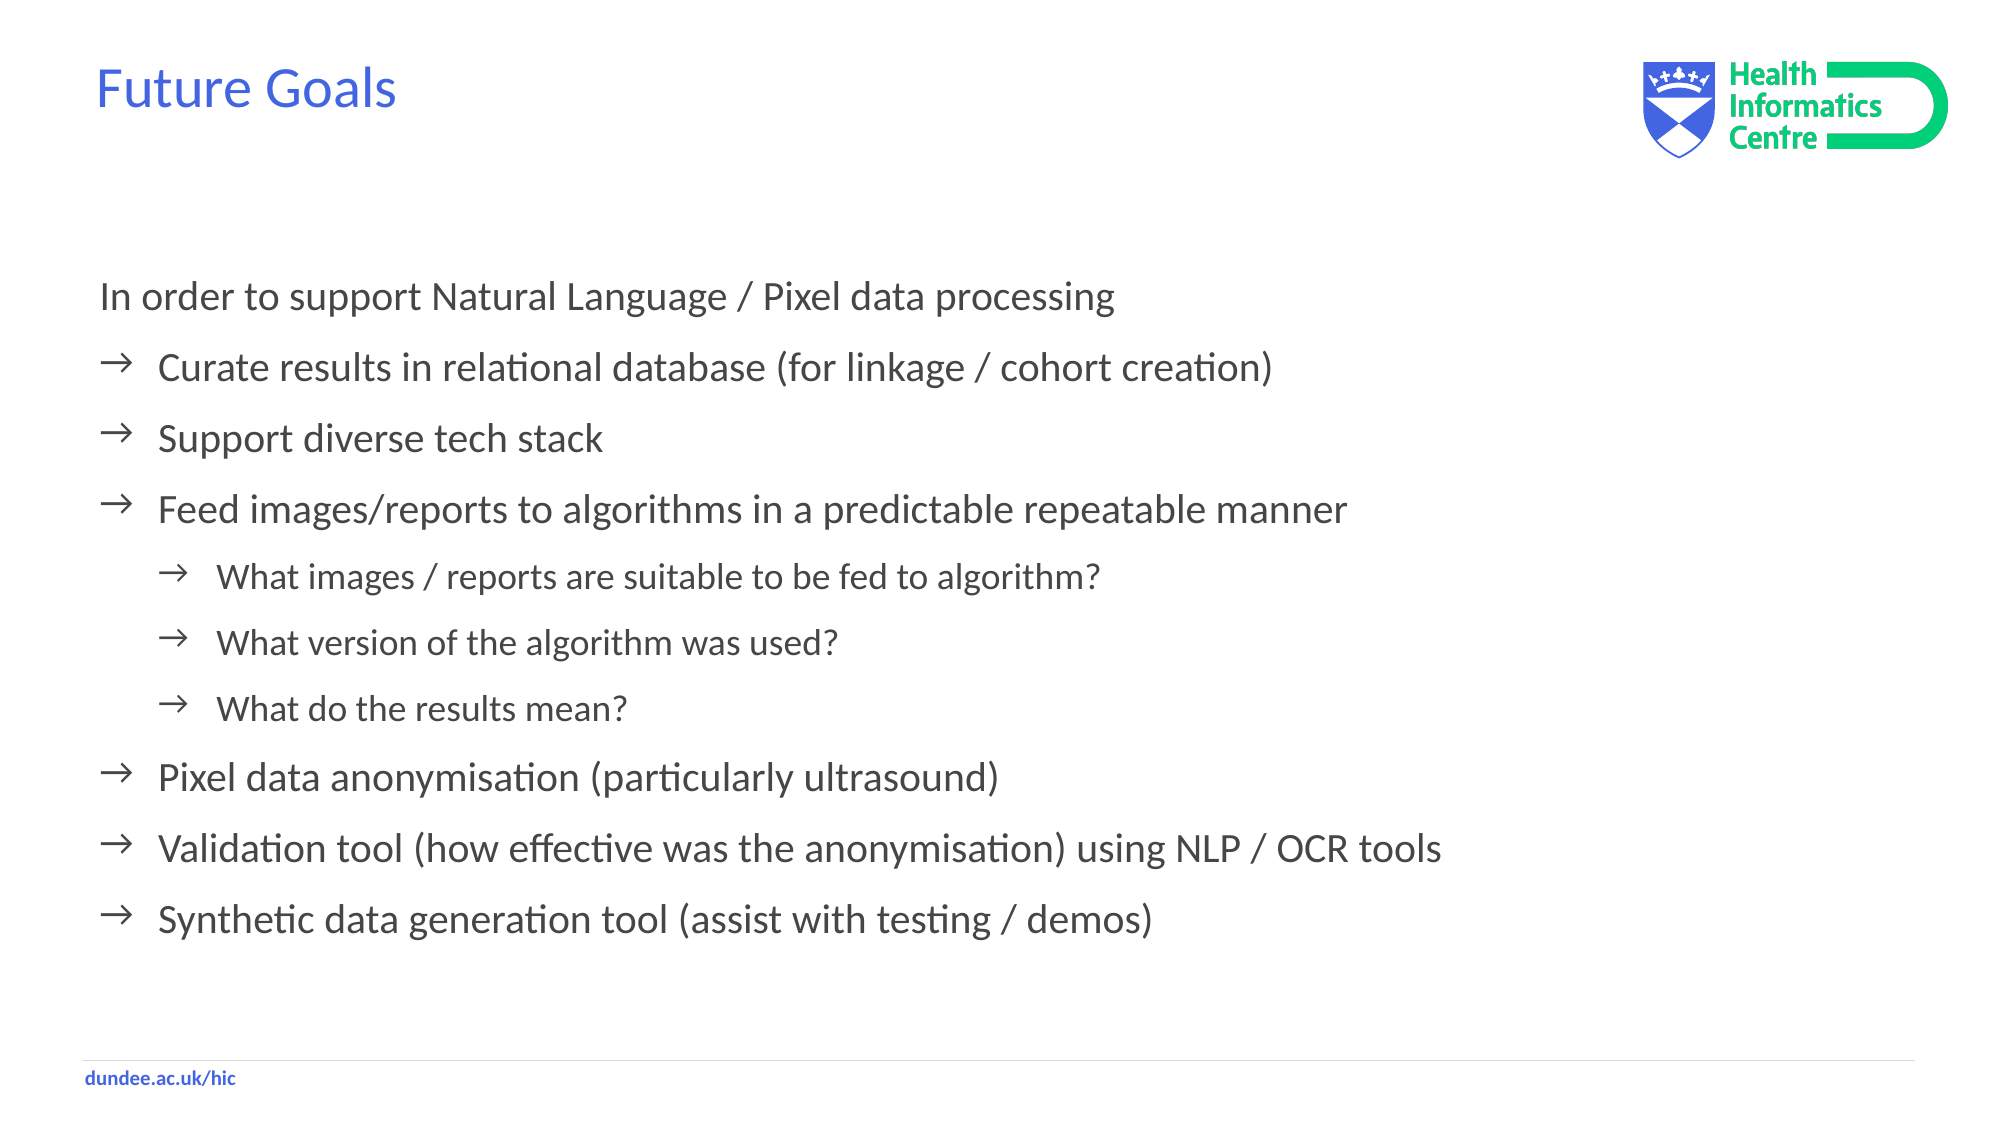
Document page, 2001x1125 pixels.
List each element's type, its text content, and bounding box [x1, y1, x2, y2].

title Future Goals [82, 55, 1265, 159]
list In order to support Natural Language / Pixel data processing Curate results in relational database (for linkage / cohort creation) Support diverse tech stack Feed images/reports to algorithms in a predictable repeatable manner What images / reports are suitable to be fed to algorithm? What version of the algorithm was used? What do the results mean? Pixel data anonymisation (particularly ultrasound) Validation tool (how effective was the anonymisation) using NLP / OCR tools Synthetic data generation tool (assist with testing / demos) [84, 261, 1916, 1031]
picture [1730, 61, 1948, 149]
